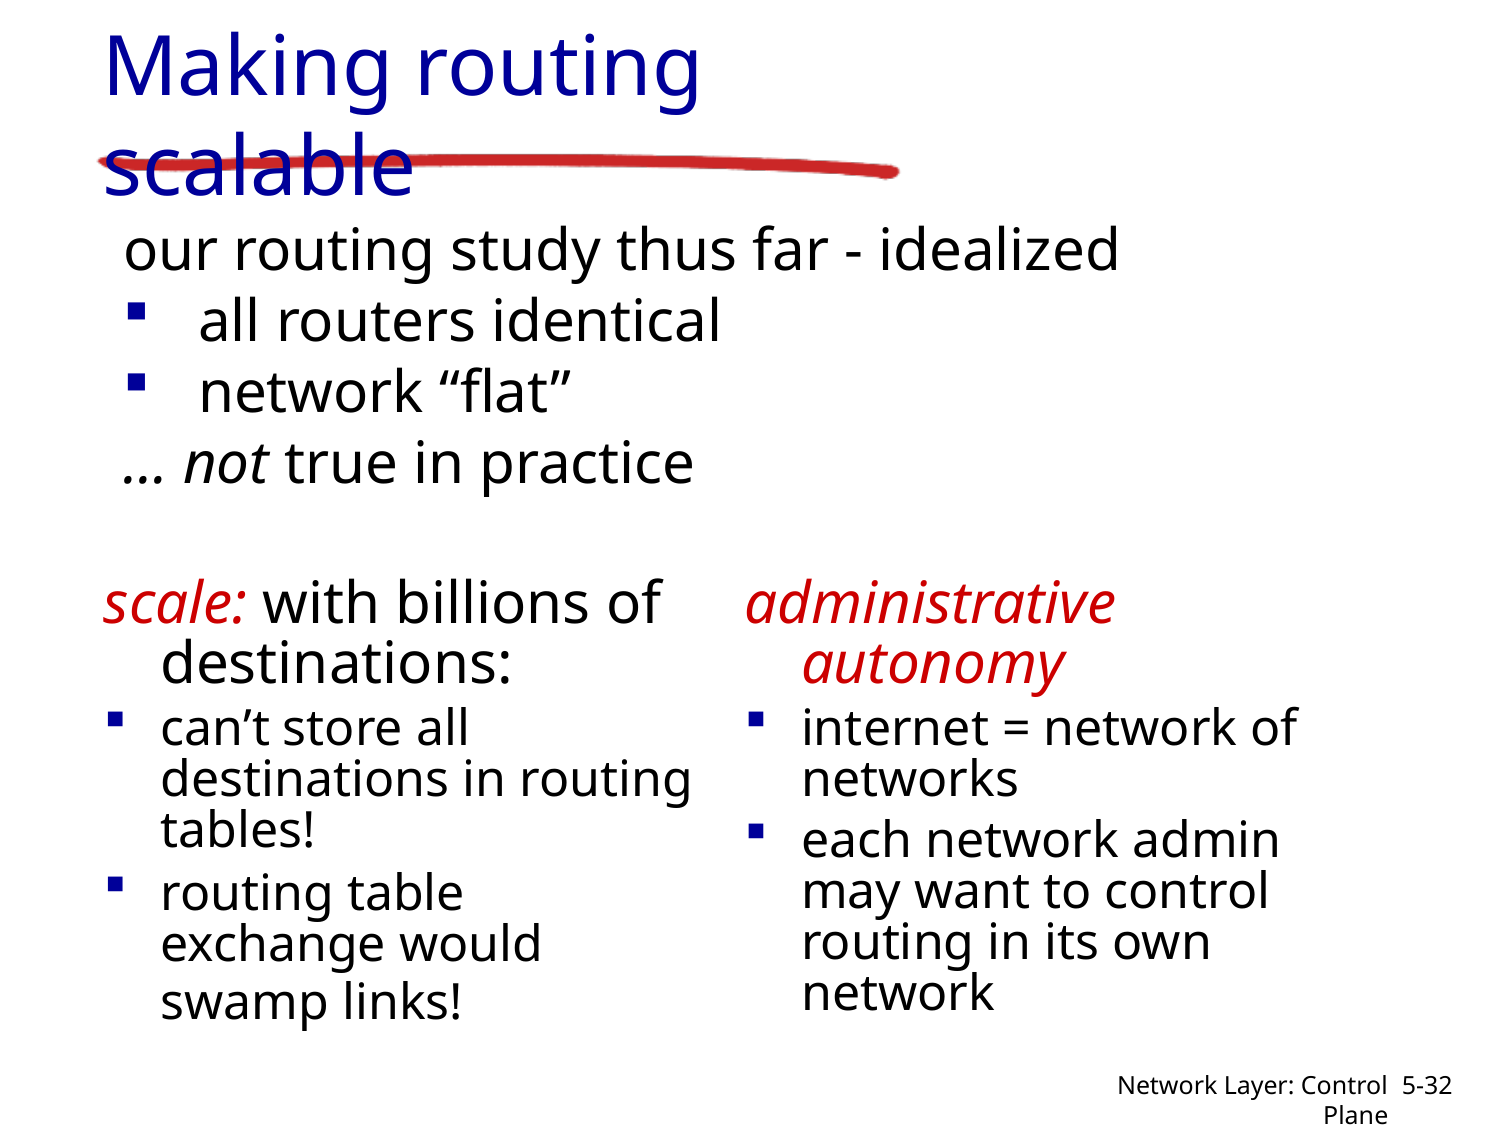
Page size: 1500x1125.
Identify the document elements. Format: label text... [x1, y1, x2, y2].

list administrative autonomy internet = network of networks each network admin may want to control routing in its own network [729, 568, 1389, 982]
title Making routing scalable [87, 39, 935, 185]
slide_number 5-32 [1387, 1062, 1478, 1107]
footer Network Layer: Control Plane [1045, 1062, 1404, 1102]
text_box our routing study thus far - idealized all routers identical network “flat” … not true in practice [108, 215, 1182, 478]
picture [94, 147, 910, 187]
list scale: with billions of destinations: can’t store all destinations in routing tables! routing table exchange would swamp links! [89, 568, 714, 941]
